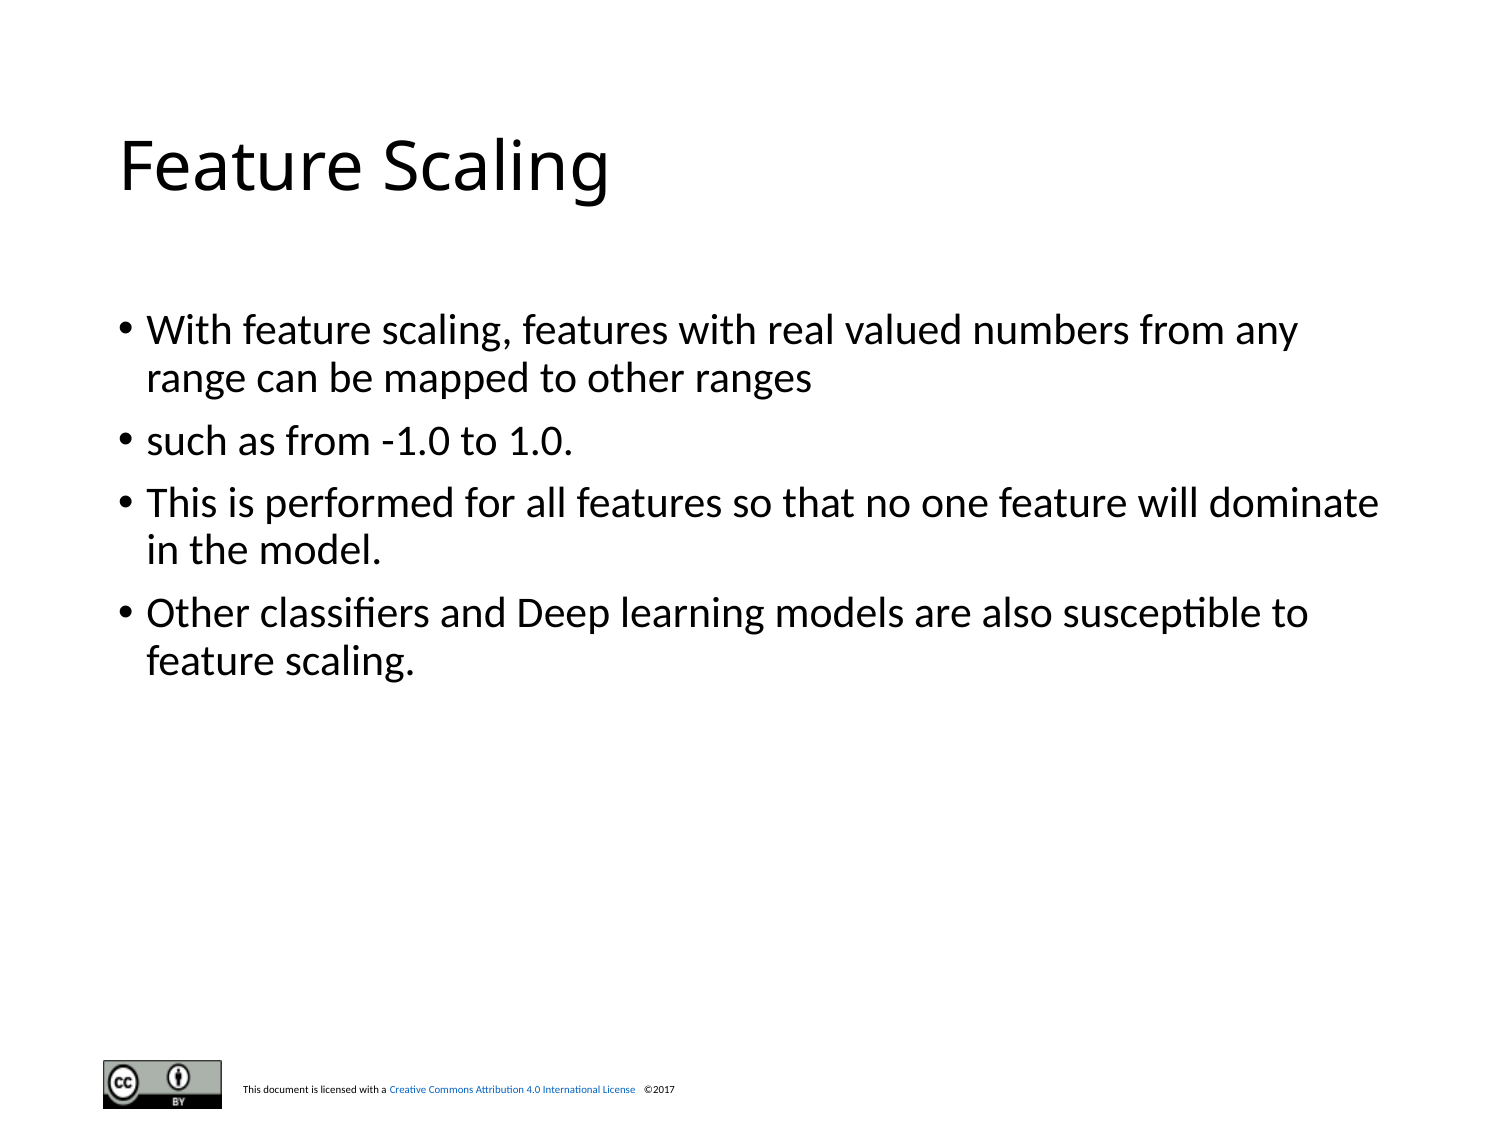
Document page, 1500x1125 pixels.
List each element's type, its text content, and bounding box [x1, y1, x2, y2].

list With feature scaling, features with real valued numbers from any range can be mapped to other ranges such as from -1.0 to 1.0. This is performed for all features so that no one feature will dominate in the model. Other classifiers and Deep learning models are also susceptible to feature scaling. [103, 299, 1397, 1014]
title Feature Scaling [103, 59, 1397, 278]
picture [103, 1060, 222, 1109]
